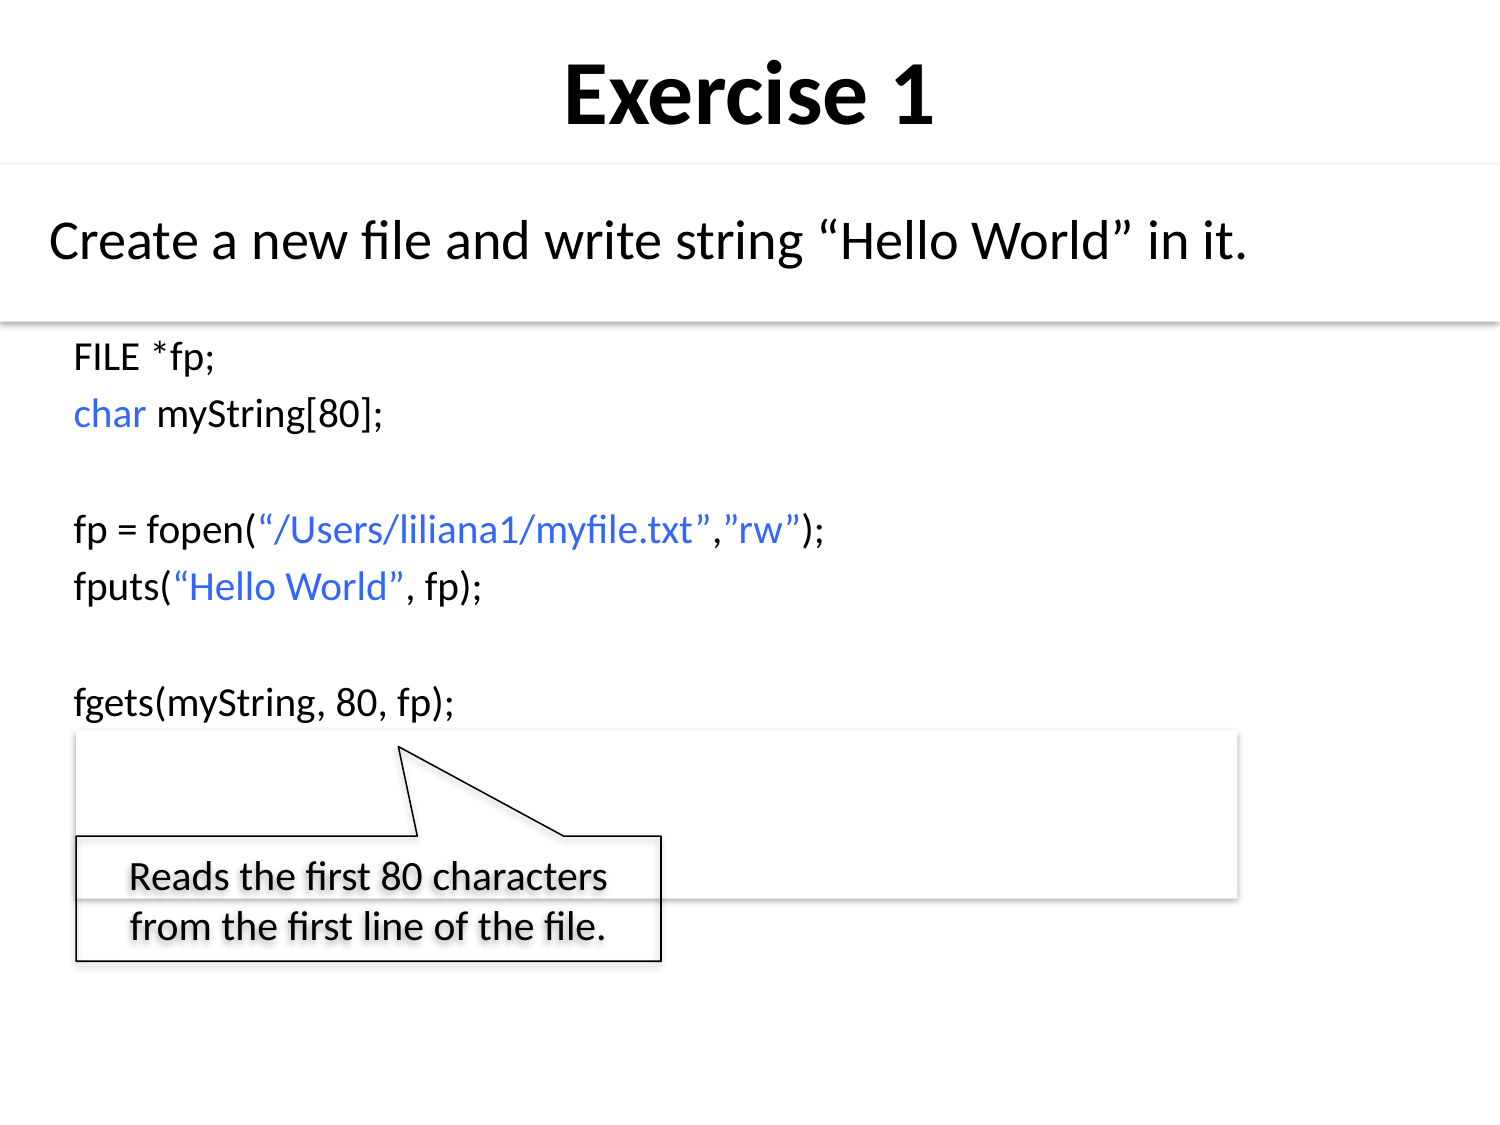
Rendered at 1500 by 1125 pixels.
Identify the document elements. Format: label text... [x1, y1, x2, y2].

text_box FILE *fp; char myString[80]; fp = fopen(“/Users/liliana1/myfile.txt”,”rw”); fputs(“Hello World”, fp); fgets(myString, 80, fp); Printf(“The context f myfile is: %s”, myString); [50, 330, 1458, 856]
text_box [0, 165, 1500, 322]
text_box Reads the first 80 characters from the first line of the file. [75, 745, 662, 963]
text_box Create a new file and write string “Hello World” in it. [25, 195, 1433, 322]
text_box [75, 729, 1238, 899]
text_box Exercise 1 [0, 10, 1500, 165]
